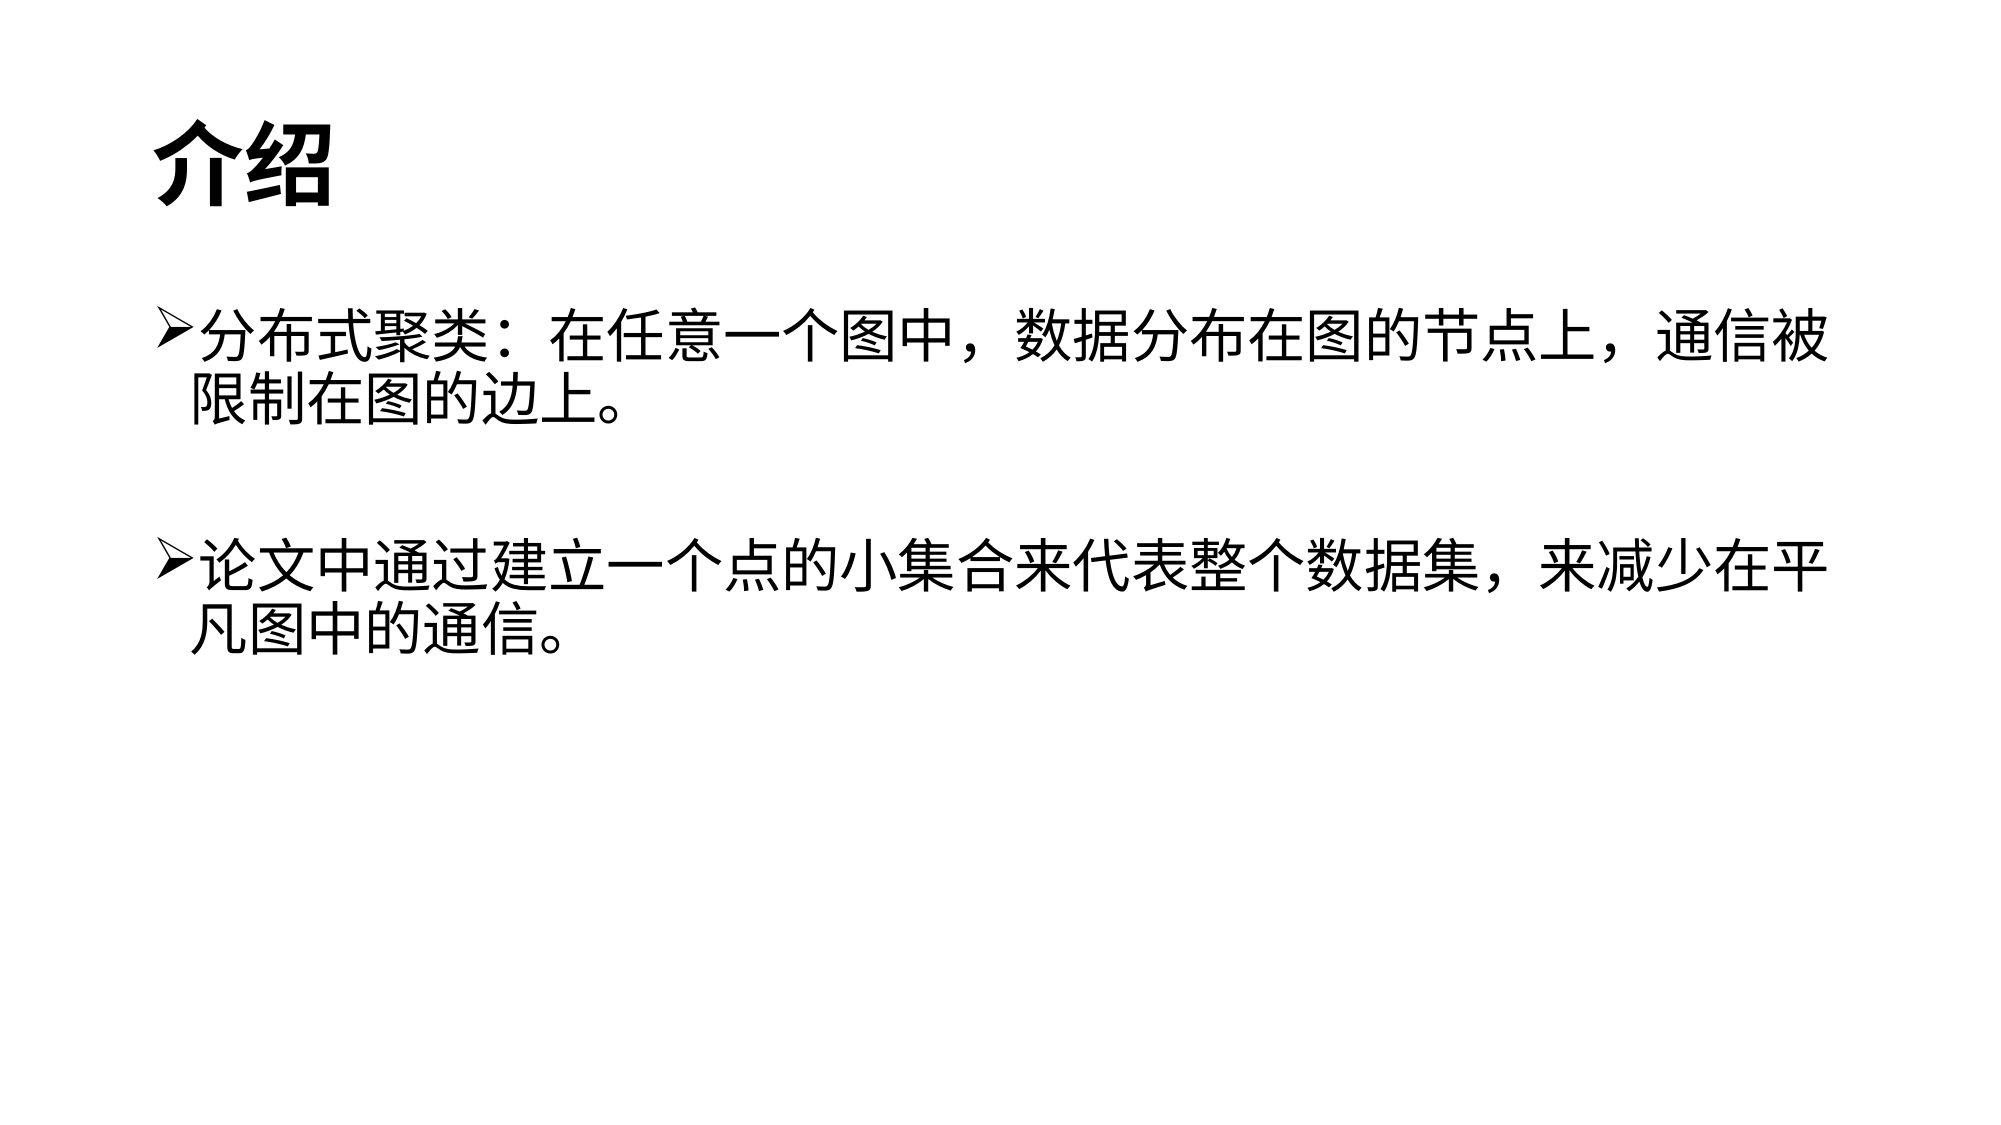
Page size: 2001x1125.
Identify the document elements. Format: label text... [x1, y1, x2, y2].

title 介绍 [137, 59, 1863, 278]
list 分布式聚类：在任意一个图中，数据分布在图的节点上，通信被限制在图的边上。 论文中通过建立一个点的小集合来代表整个数据集，来减少在平凡图中的通信。 [137, 299, 1863, 1014]
